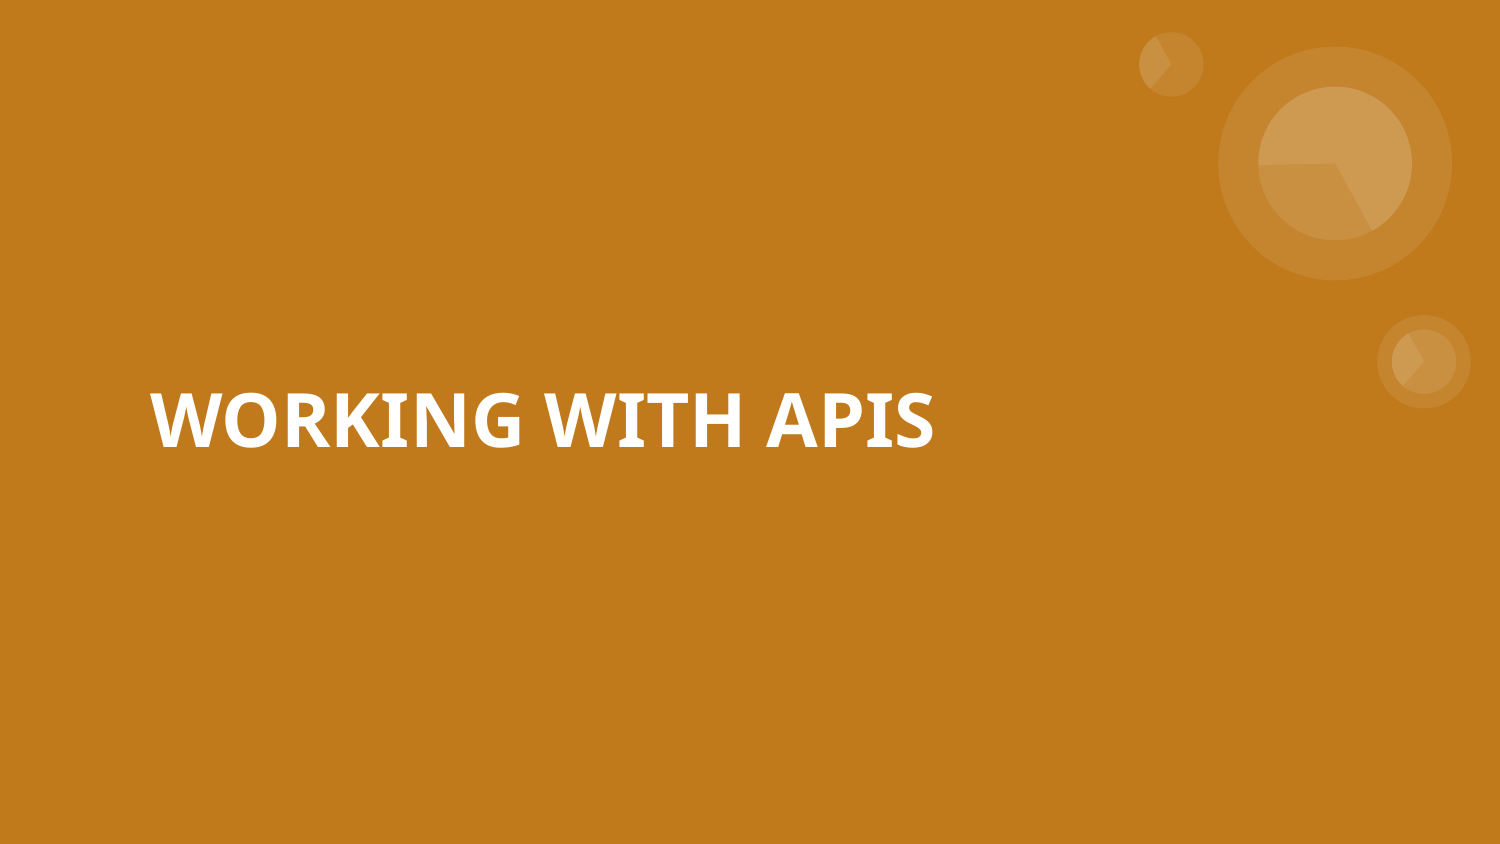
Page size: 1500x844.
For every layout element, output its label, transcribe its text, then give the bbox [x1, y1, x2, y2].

title WORKING WITH APIS [135, 125, 1097, 712]
